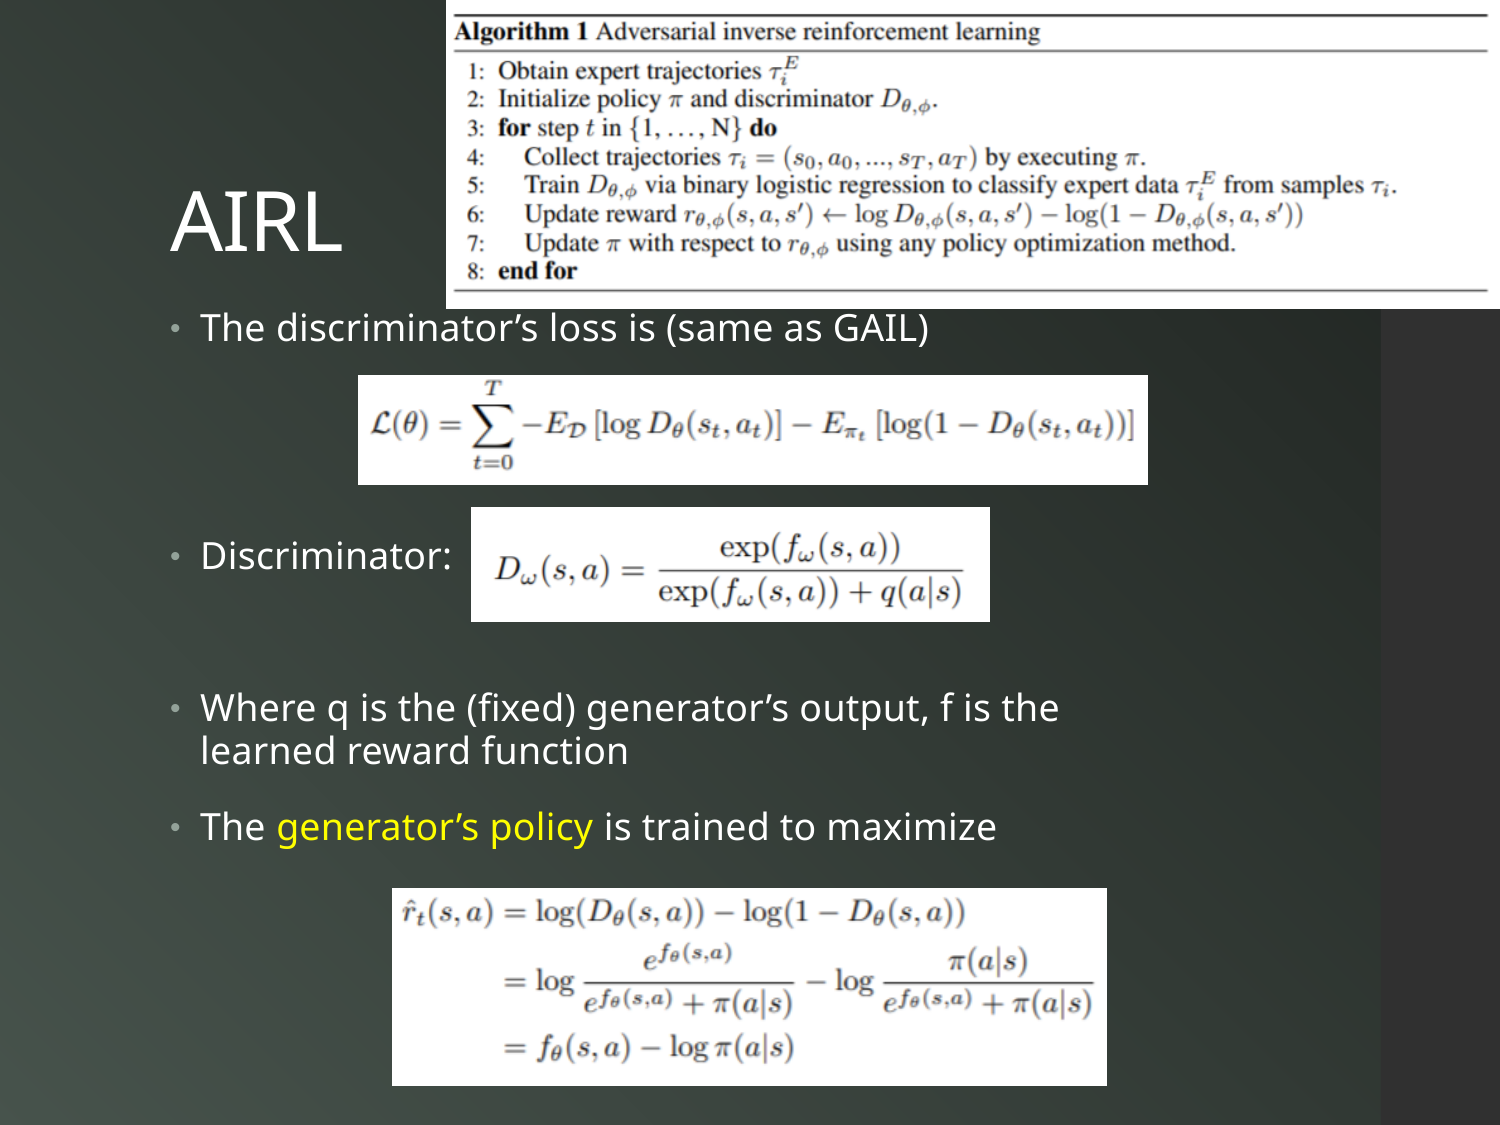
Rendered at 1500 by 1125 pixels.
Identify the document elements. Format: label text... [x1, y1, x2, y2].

picture [358, 375, 1149, 485]
title AIRL [155, 60, 439, 278]
picture [445, 0, 1500, 310]
list The discriminator’s loss is (same as GAIL) Discriminator: Where q is the (fixed) generator’s output, f is the learned reward function The generator’s policy is trained to maximize [155, 299, 1213, 1125]
picture [392, 888, 1108, 1087]
picture [471, 507, 991, 623]
